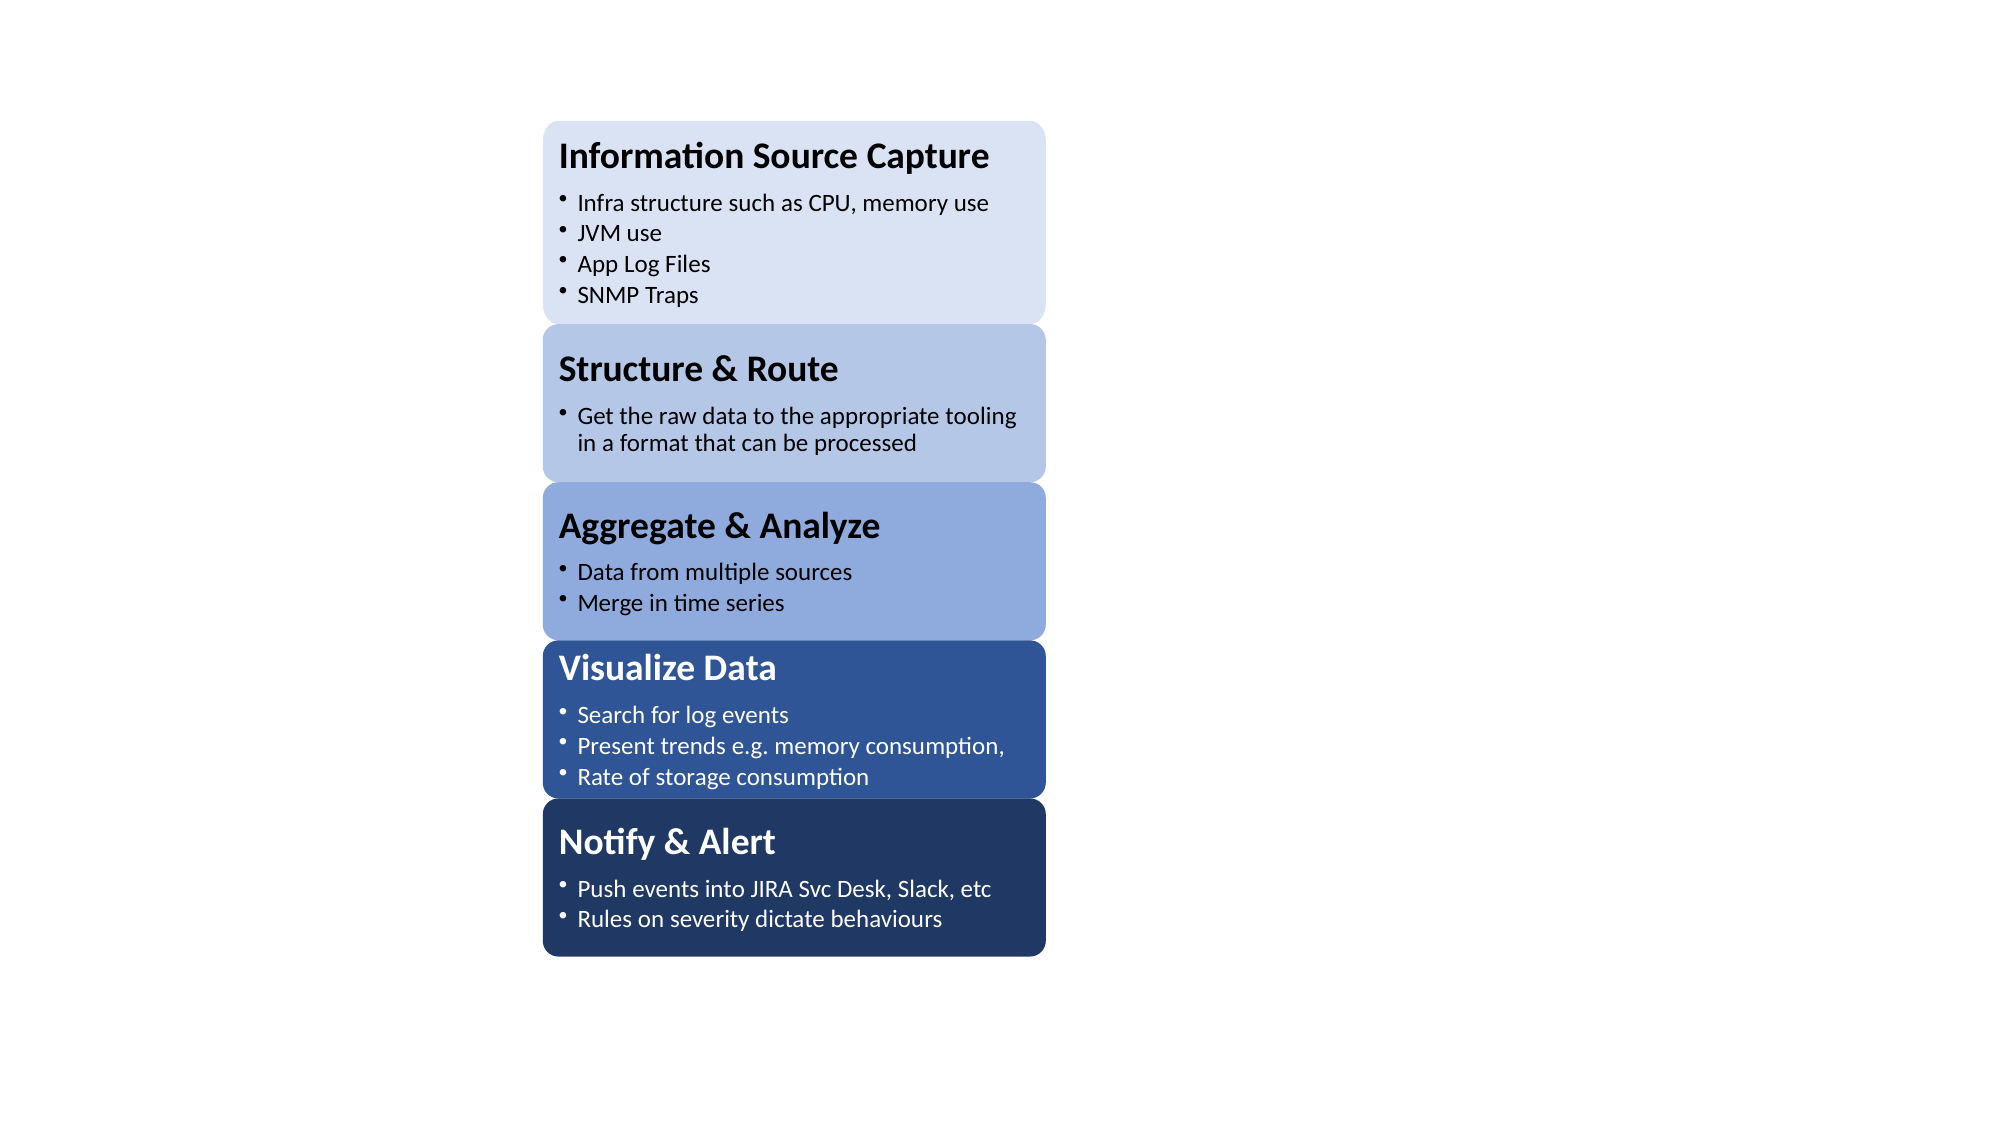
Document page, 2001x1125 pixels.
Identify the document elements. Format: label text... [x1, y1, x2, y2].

text_box Aggregate & Analyze Data from multiple sources Merge in time series [541, 481, 1047, 640]
text_box Information Source Capture Infra structure such as CPU, memory use JVM use App Log Files SNMP Traps [541, 119, 1047, 324]
text_box Visualize Data Search for log events Present trends e.g. memory consumption, Rate of storage consumption [541, 639, 1047, 798]
text_box Structure & Route Get the raw data to the appropriate tooling in a format that can be processed [541, 323, 1047, 482]
text_box Notify & Alert Push events into JIRA Svc Desk, Slack, etc Rules on severity dictate behaviours [541, 797, 1047, 958]
